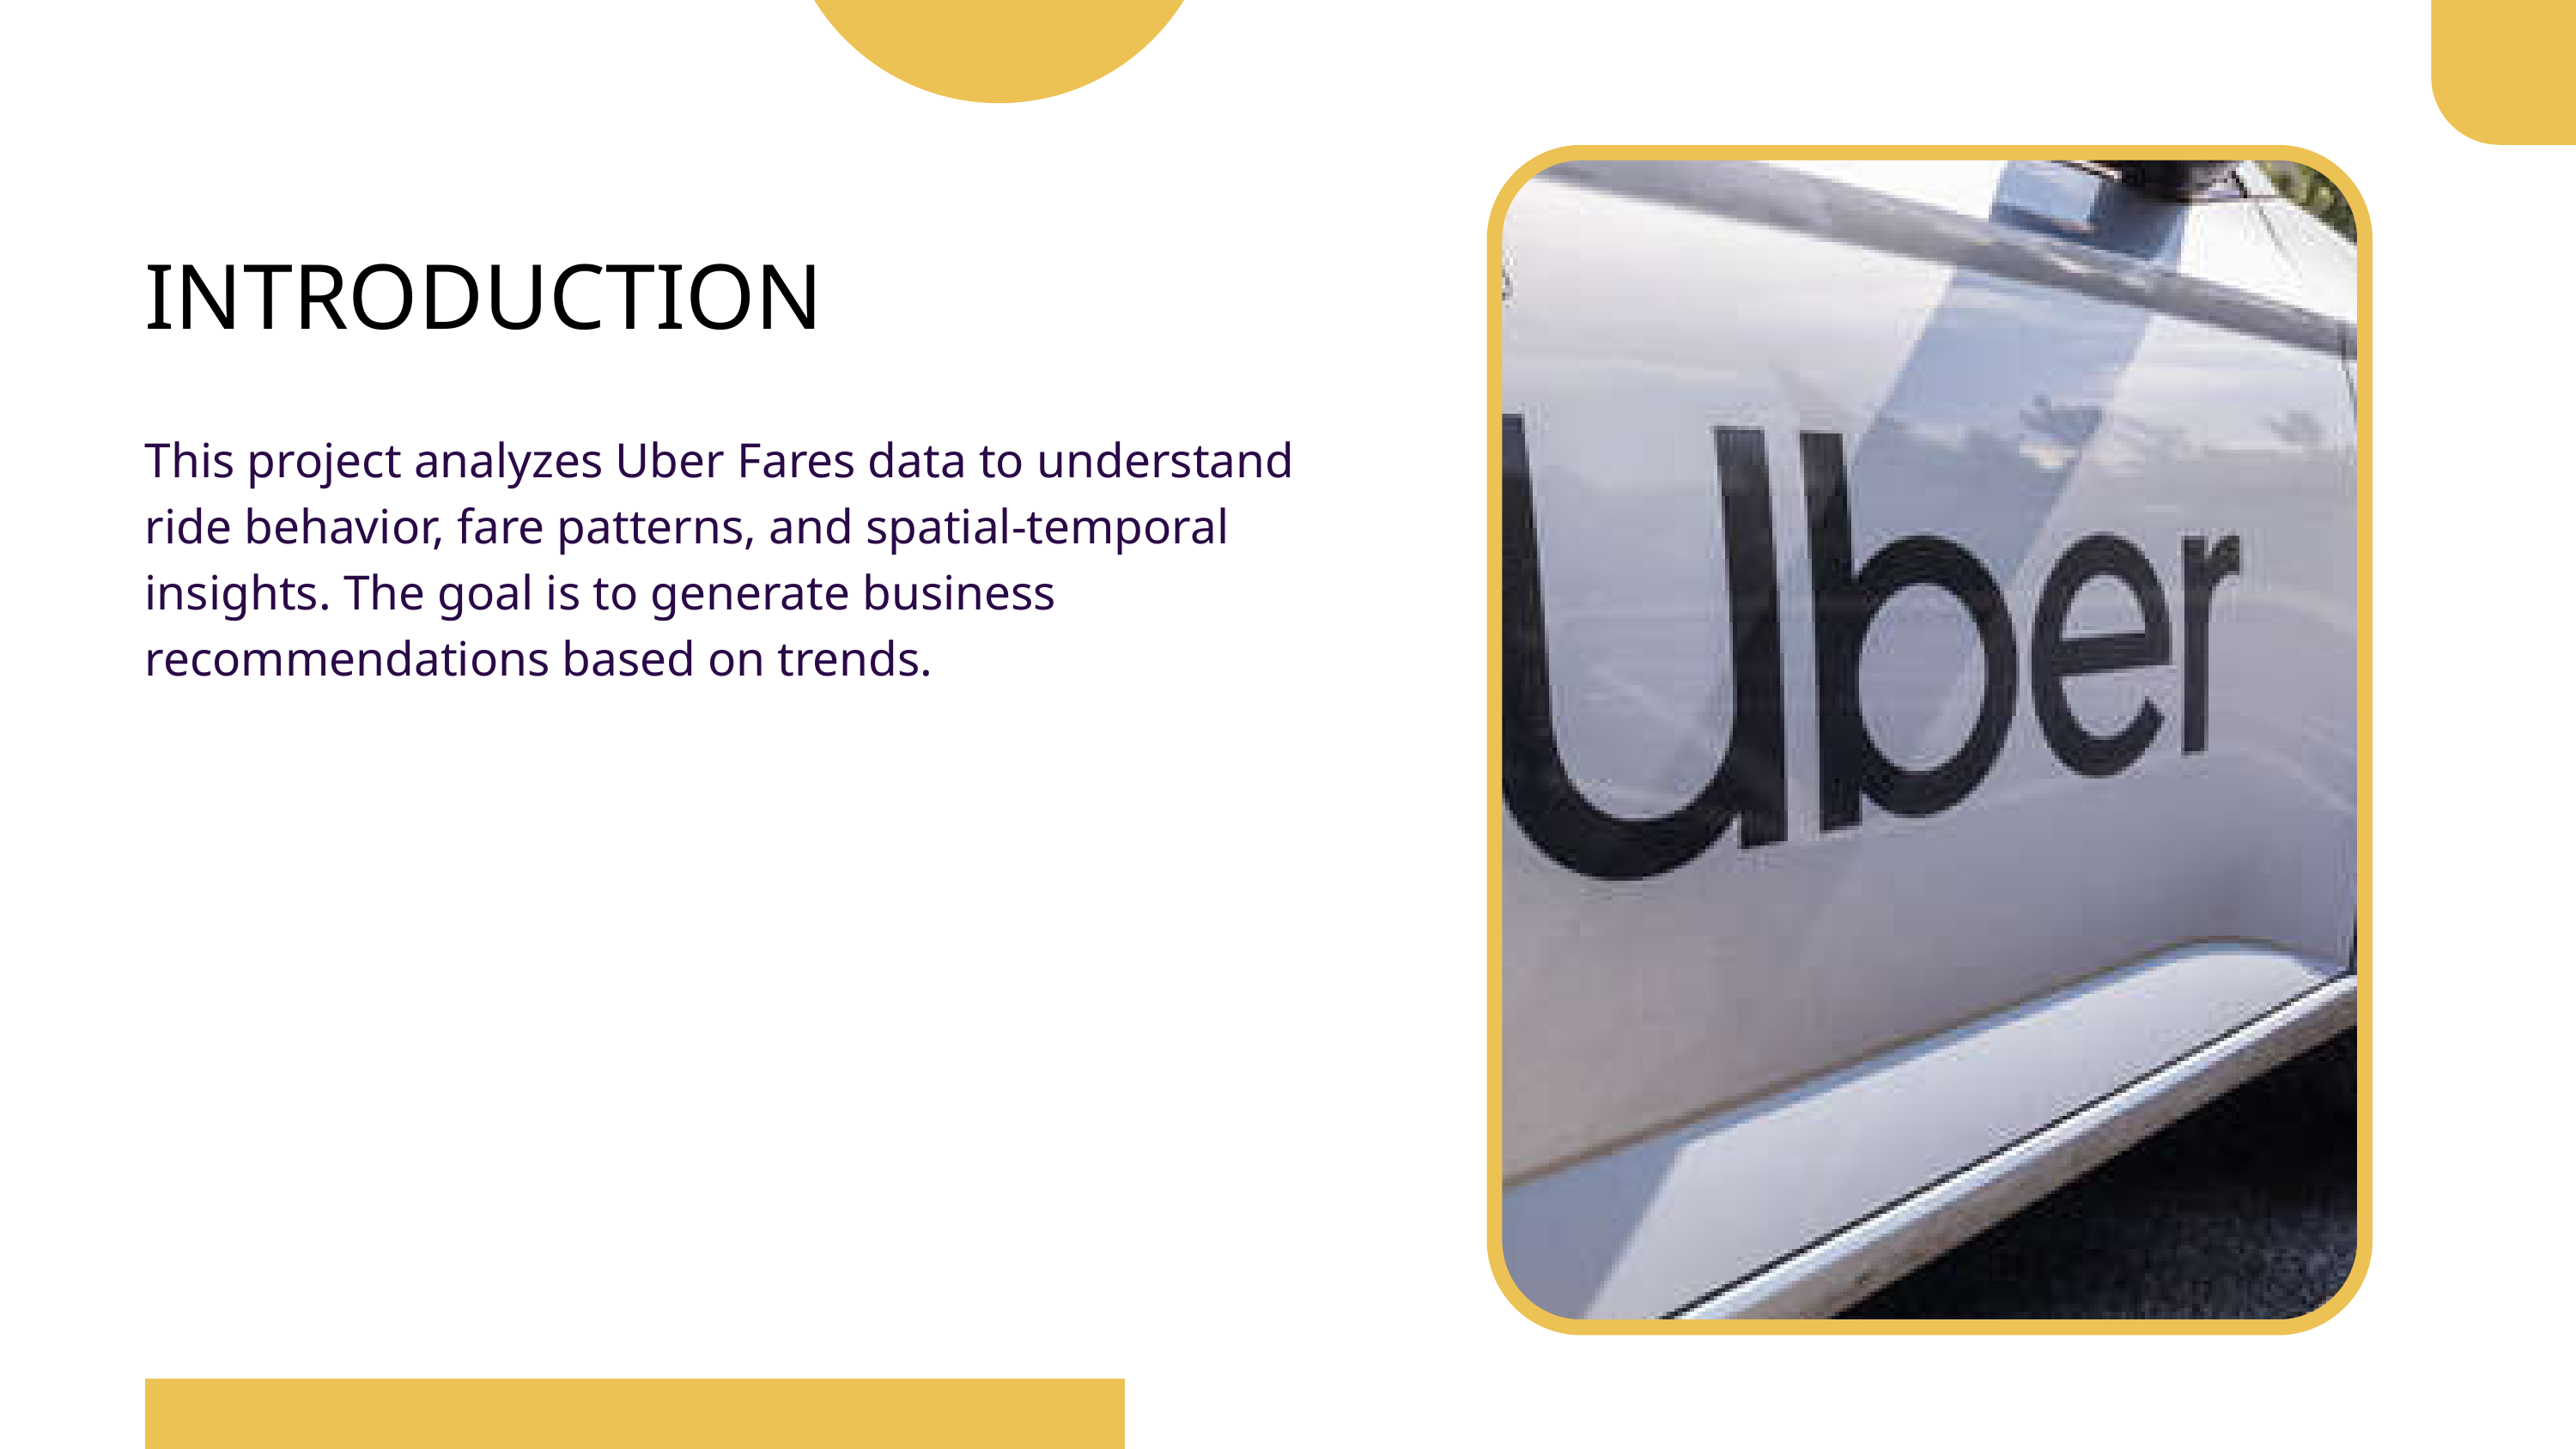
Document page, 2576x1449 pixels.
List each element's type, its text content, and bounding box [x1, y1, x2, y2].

text_box This project analyzes Uber Fares data to understand ride behavior, fare patterns, and spatial-temporal insights. The goal is to generate business recommendations based on trends. [144, 421, 1305, 753]
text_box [781, 0, 1217, 104]
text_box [2431, 0, 2576, 145]
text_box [144, 1378, 1126, 1449]
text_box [1486, 144, 2373, 1336]
text_box INTRODUCTION [144, 221, 896, 348]
